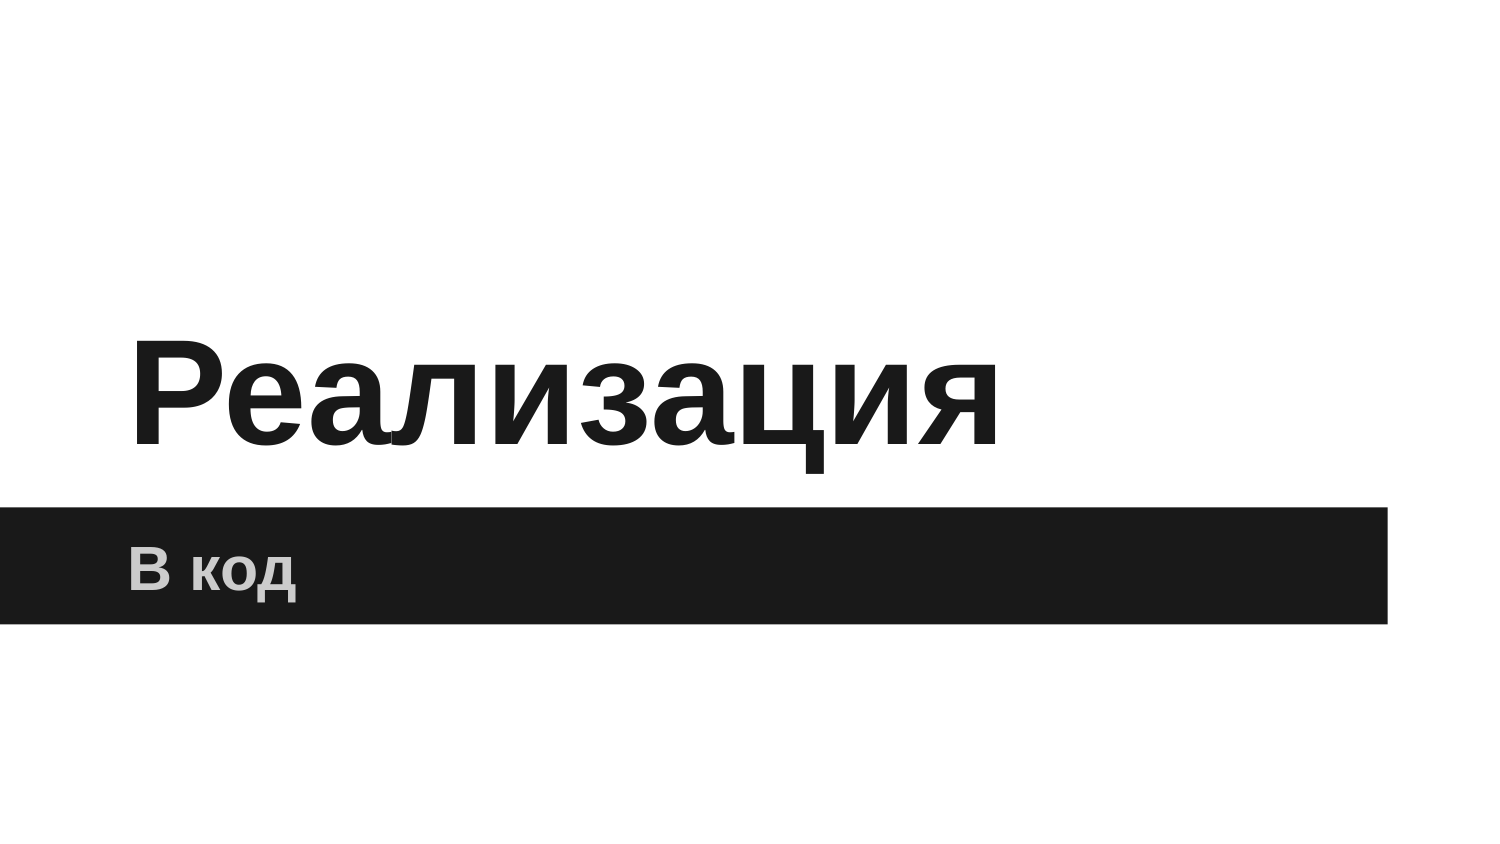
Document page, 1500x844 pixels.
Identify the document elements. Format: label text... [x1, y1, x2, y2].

title Реализация [112, 213, 1388, 490]
subtitle В код [112, 507, 1388, 625]
